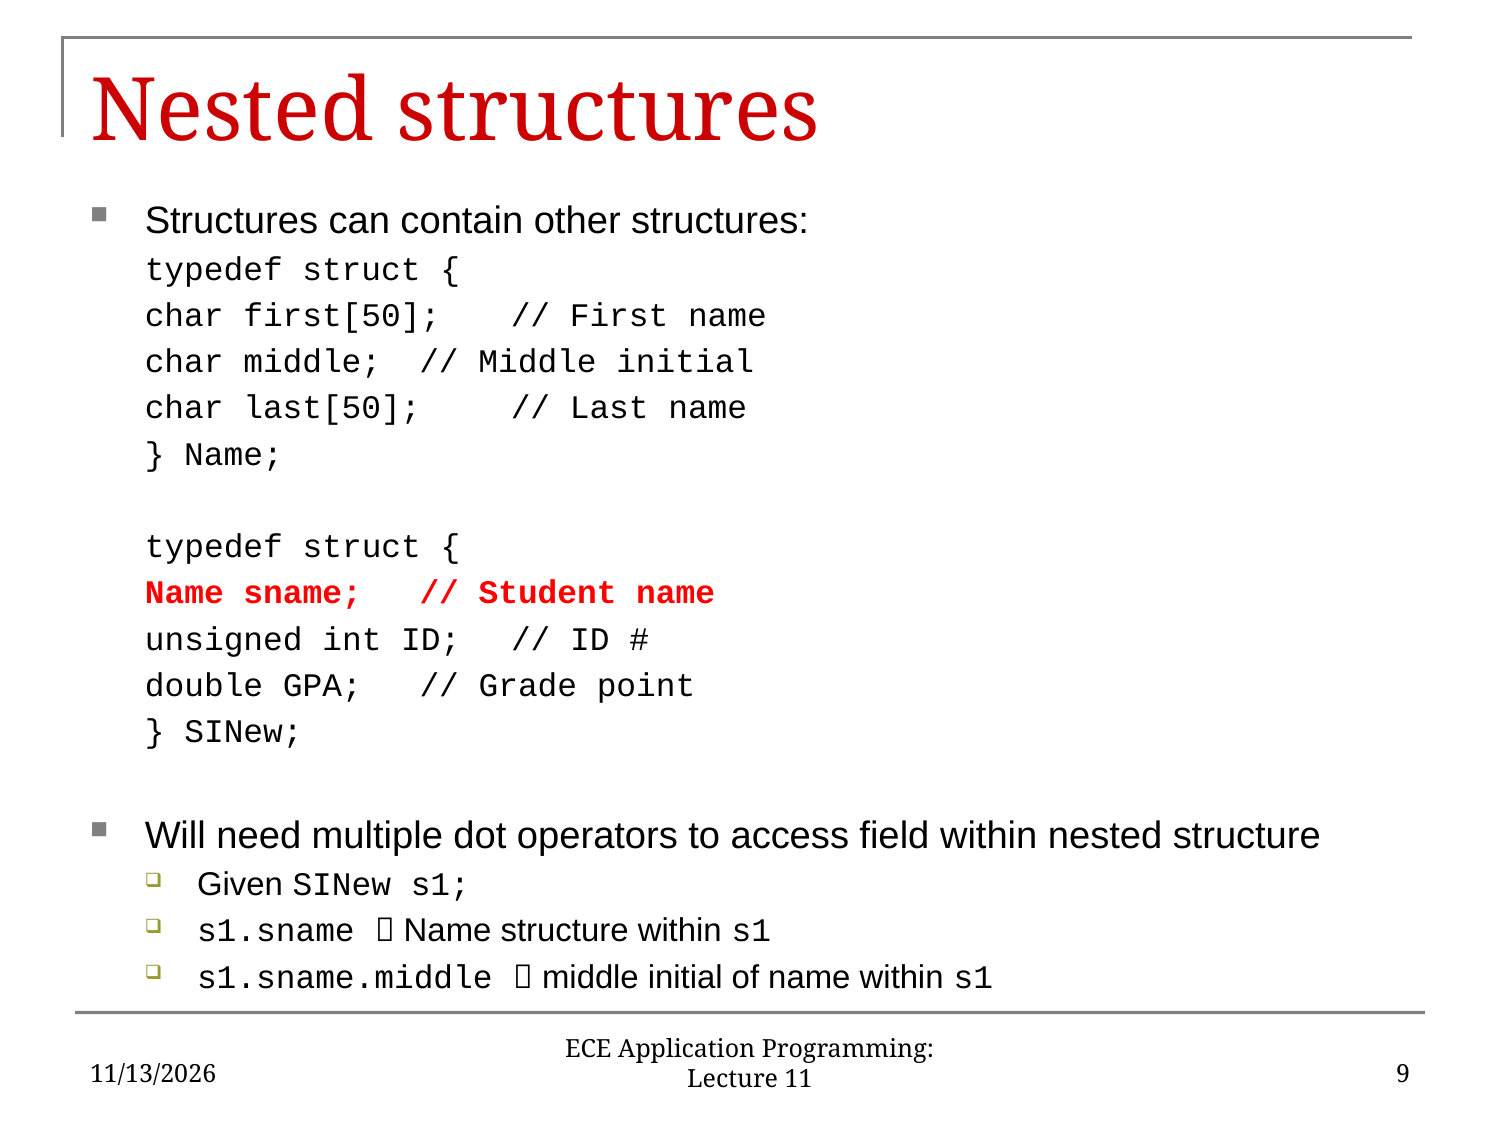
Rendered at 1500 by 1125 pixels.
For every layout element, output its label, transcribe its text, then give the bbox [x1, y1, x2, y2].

title Nested structures [75, 45, 1425, 163]
footer ECE Application Programming: Lecture 11 [512, 1024, 988, 1101]
list Structures can contain other structures: typedef struct { char first[50]; // First name char middle; // Middle initial char last[50]; // Last name } Name; typedef struct { Name sname; // Student name unsigned int ID; // ID # double GPA; // Grade point } SINew; Will need multiple dot operators to access field within nested structure Given SINew s1; s1.sname  Name structure within s1 s1.sname.middle  middle initial of name within s1 [75, 187, 1425, 1006]
slide_number 9 [1074, 1023, 1426, 1100]
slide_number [74, 1023, 426, 1100]
